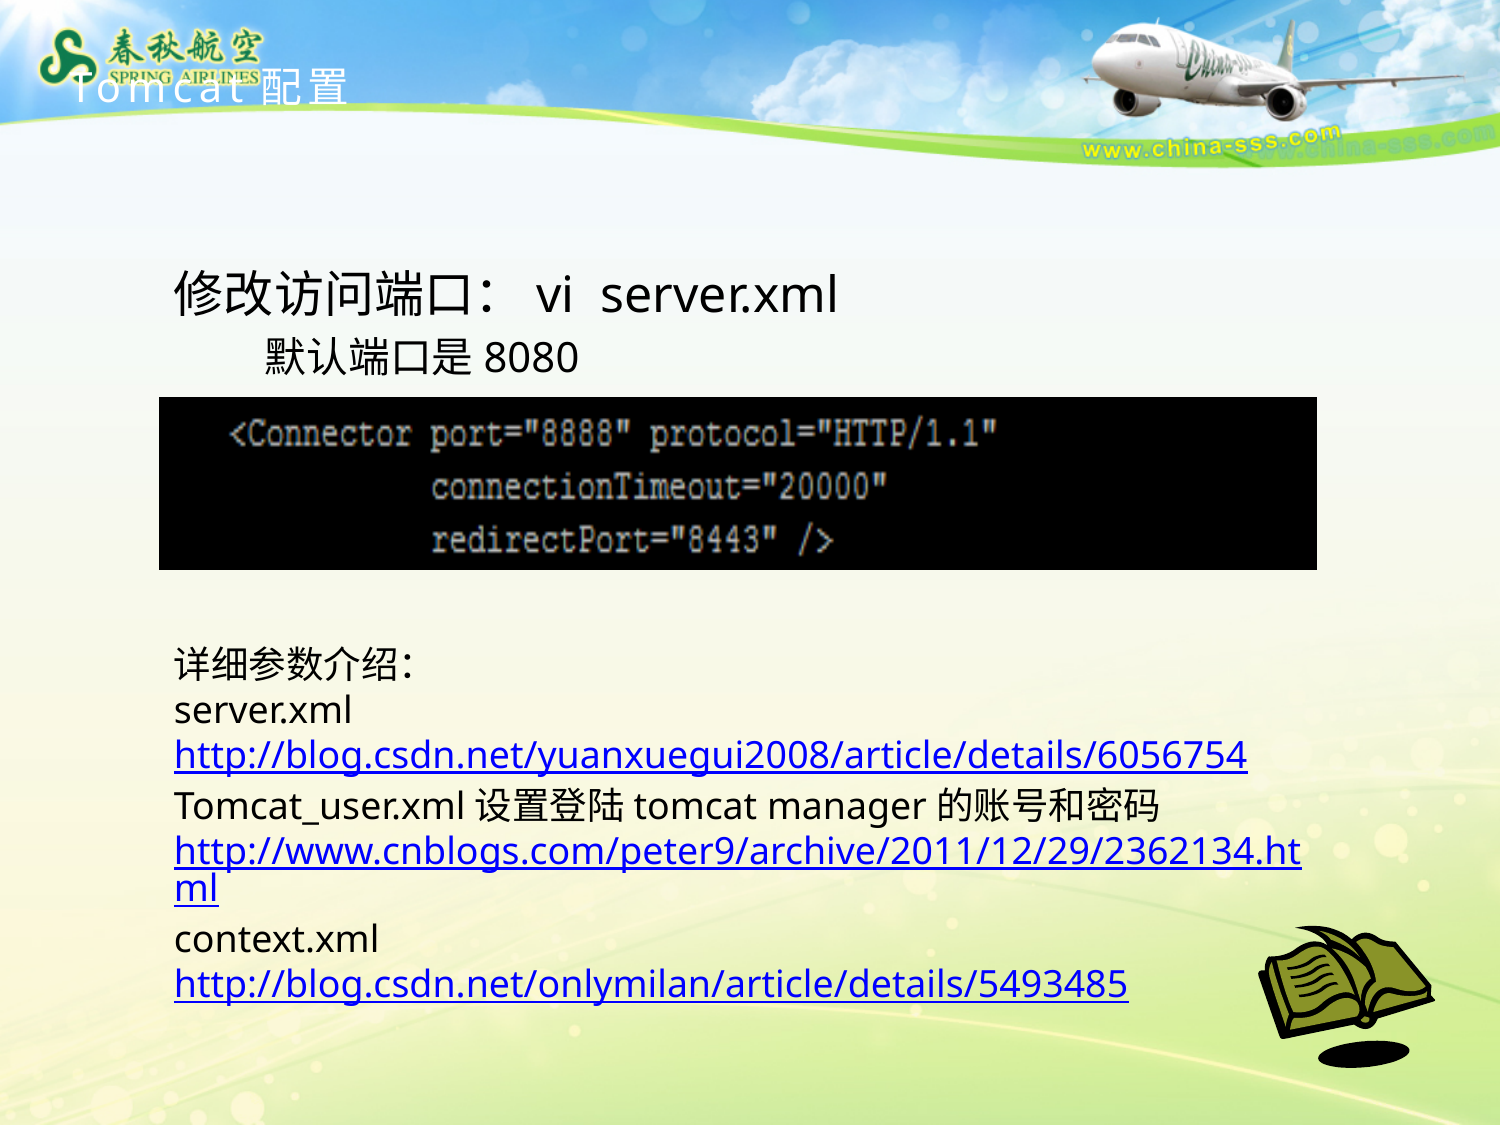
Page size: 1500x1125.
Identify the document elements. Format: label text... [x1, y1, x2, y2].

text_box 详细参数介绍： server.xml http://blog.csdn.net/yuanxuegui2008/article/details/6056754 Tomcat_user.xml设置登陆tomcat manager的账号和密码 http://www.cnblogs.com/peter9/archive/2011/12/29/2362134.html context.xml http://blog.csdn.net/onlymilan/article/details/5493485 [159, 633, 1347, 982]
picture [0, 0, 1500, 1125]
text_box 修改访问端口：vi server.xml 默认端口是8080 [159, 255, 855, 390]
text_box Tomcat配置 [54, 53, 365, 118]
